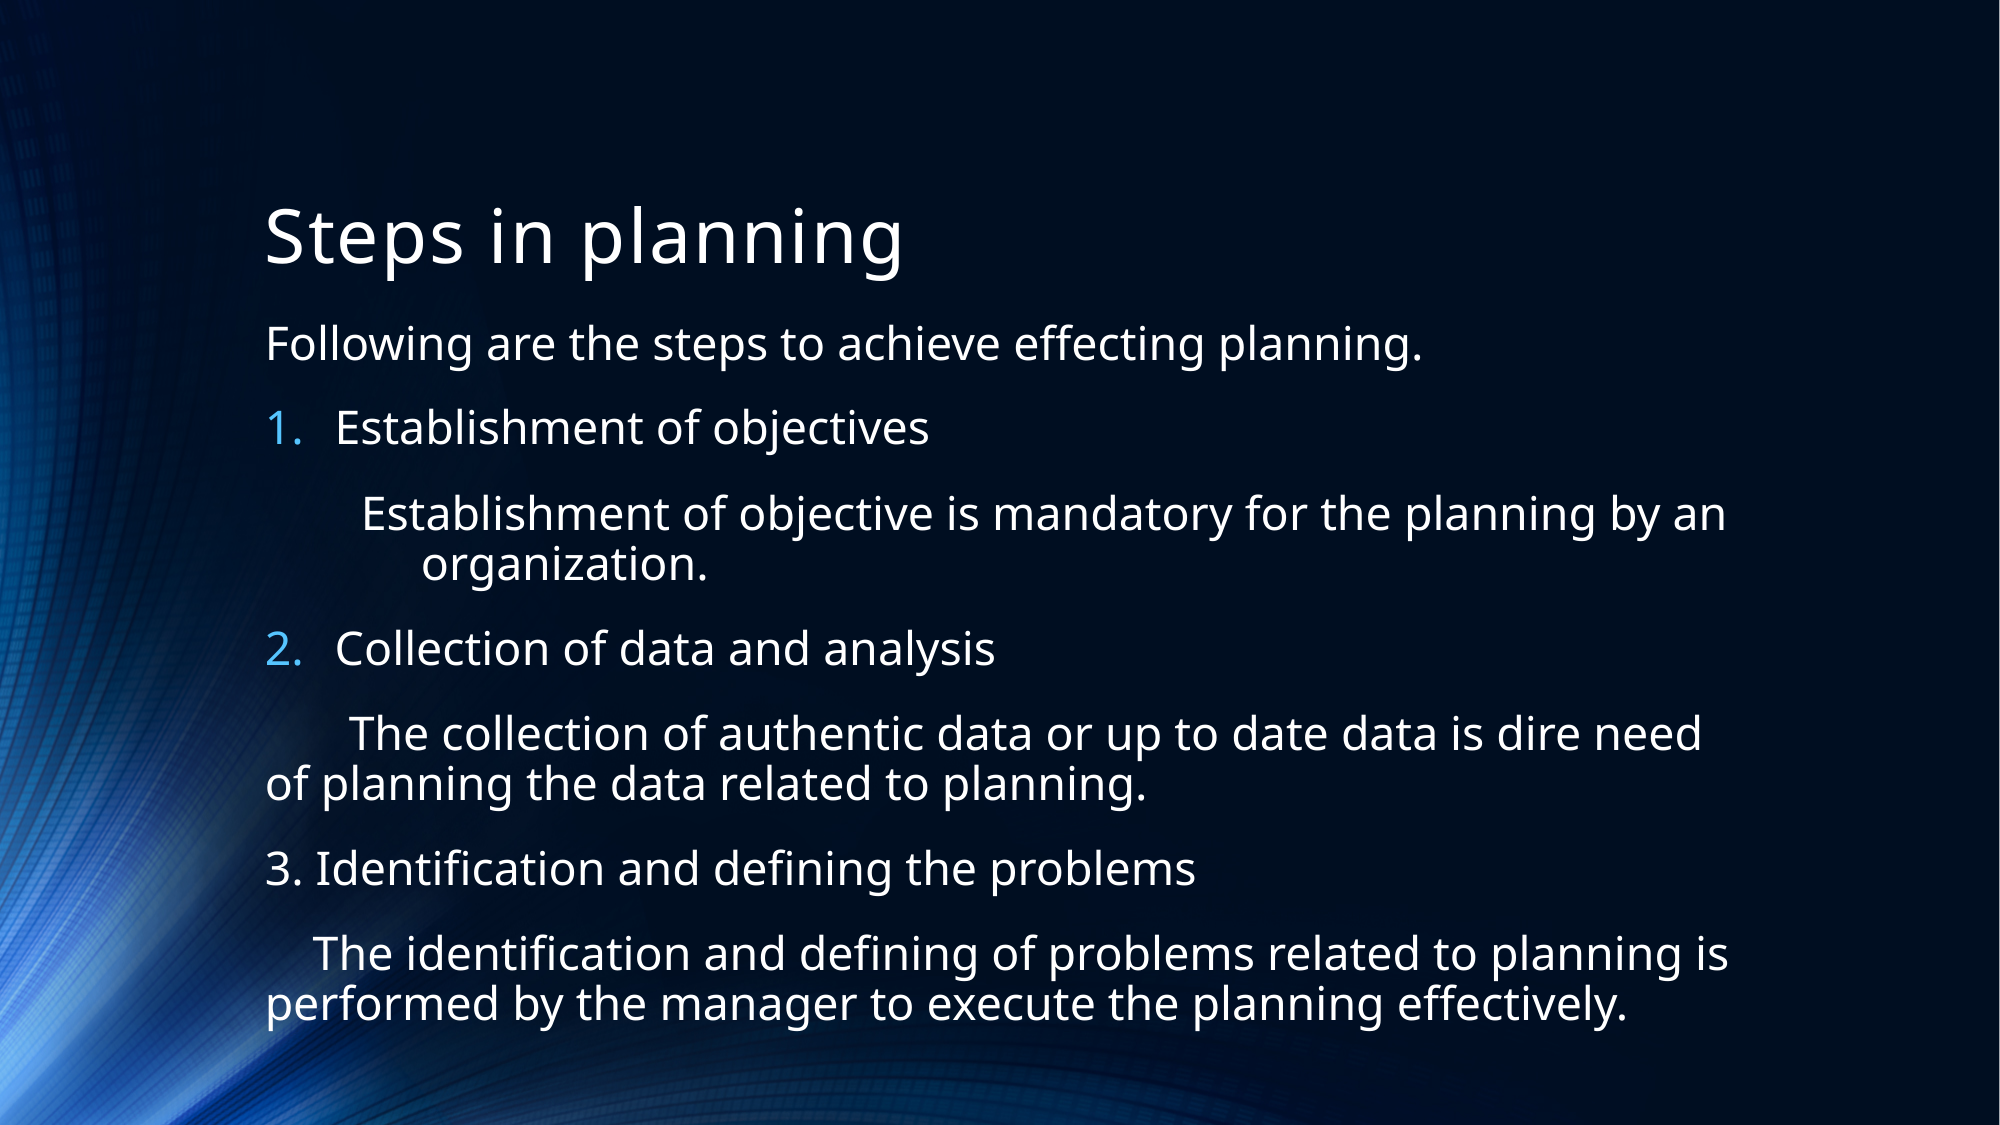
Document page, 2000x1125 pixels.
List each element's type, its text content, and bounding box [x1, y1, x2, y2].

picture [0, 0, 2000, 1125]
title Steps in planning [249, 62, 1750, 288]
list Following are the steps to achieve effecting planning. Establishment of objectives Establishment of objective is mandatory for the planning by an organization. Collection of data and analysis The collection of authentic data or up to date data is dire need of planning the data related to planning. 3. Identification and defining the problems The identification and defining of problems related to planning is performed by the manager to execute the planning effectively. [249, 312, 1749, 1050]
